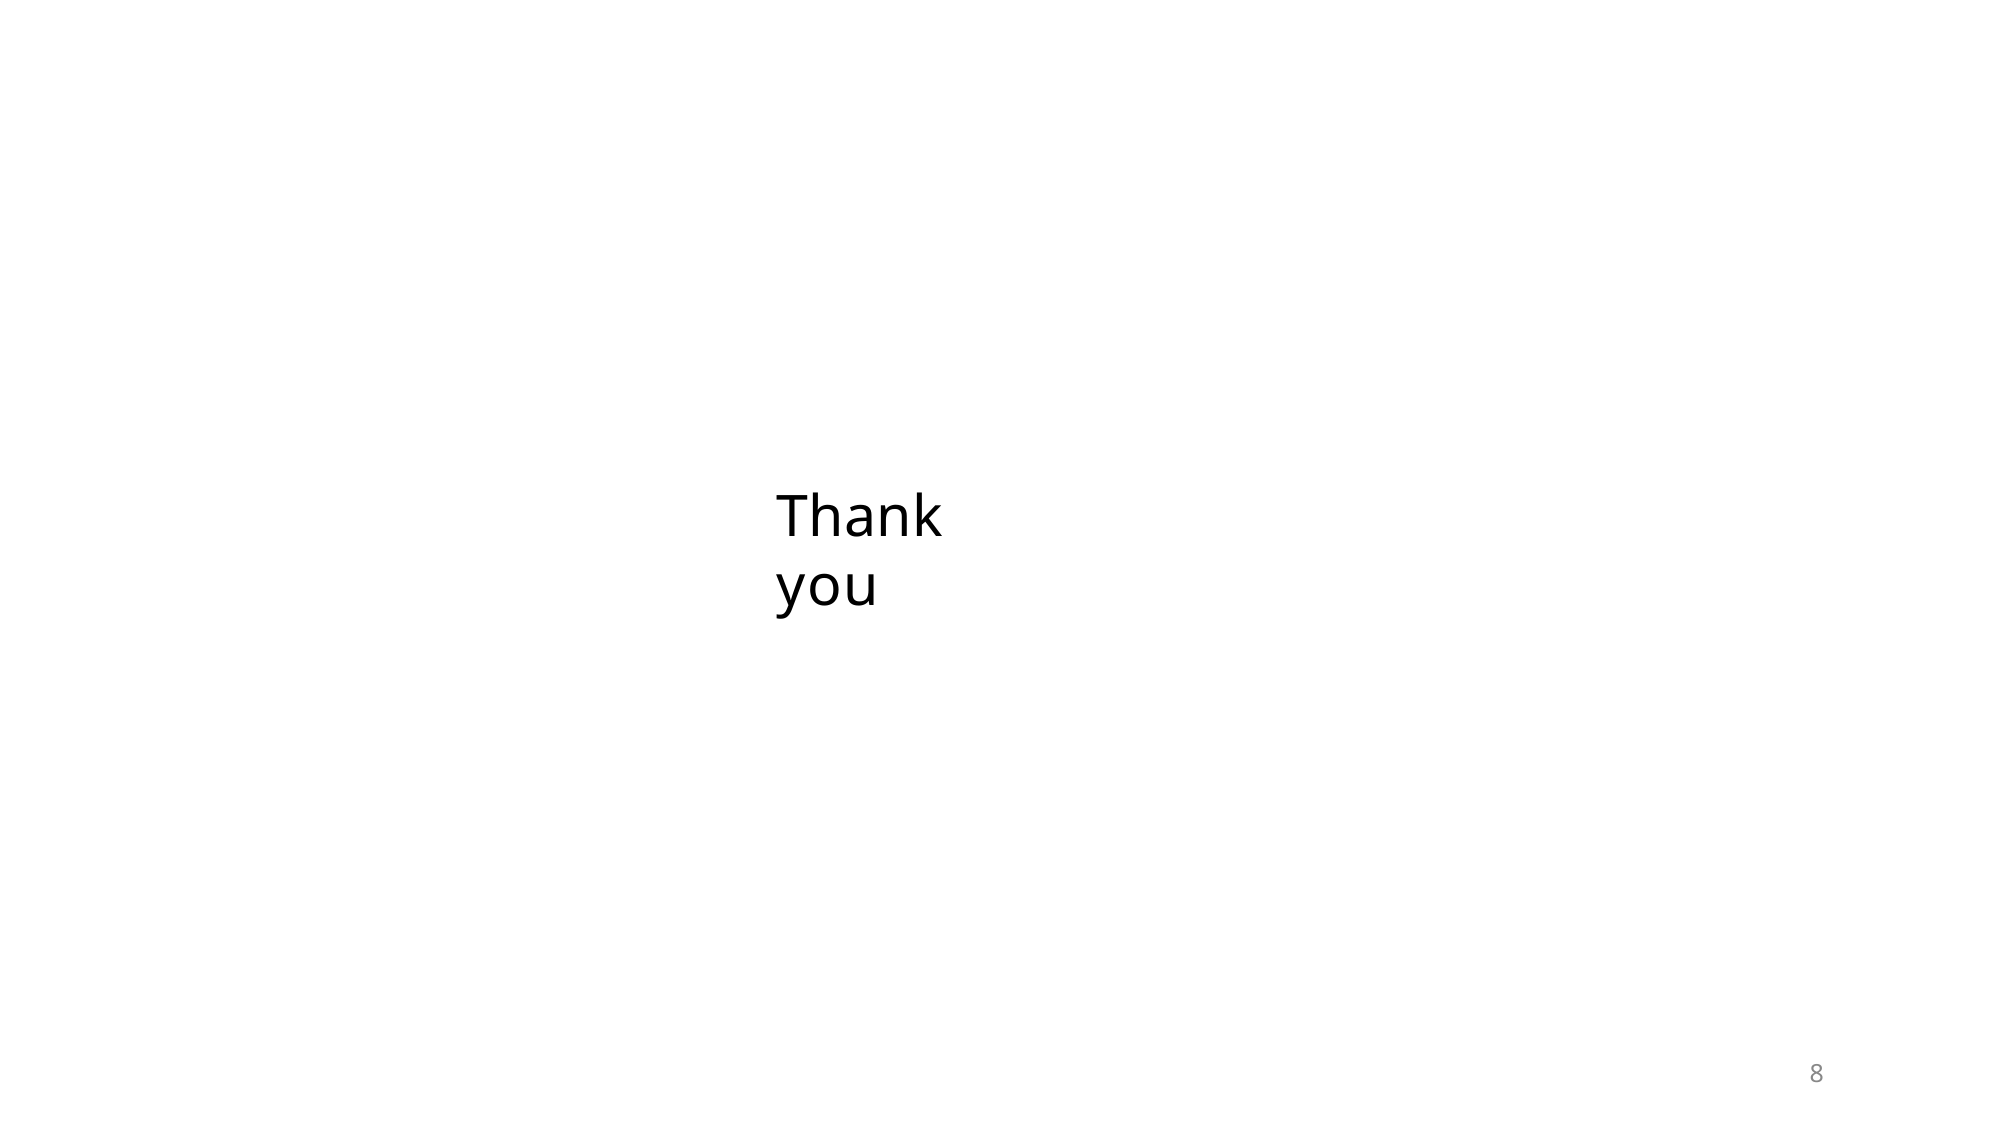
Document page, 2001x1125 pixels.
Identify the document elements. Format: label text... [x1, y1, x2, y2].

title Thank you [774, 476, 1051, 667]
slide_number 8 [1803, 1056, 1845, 1125]
